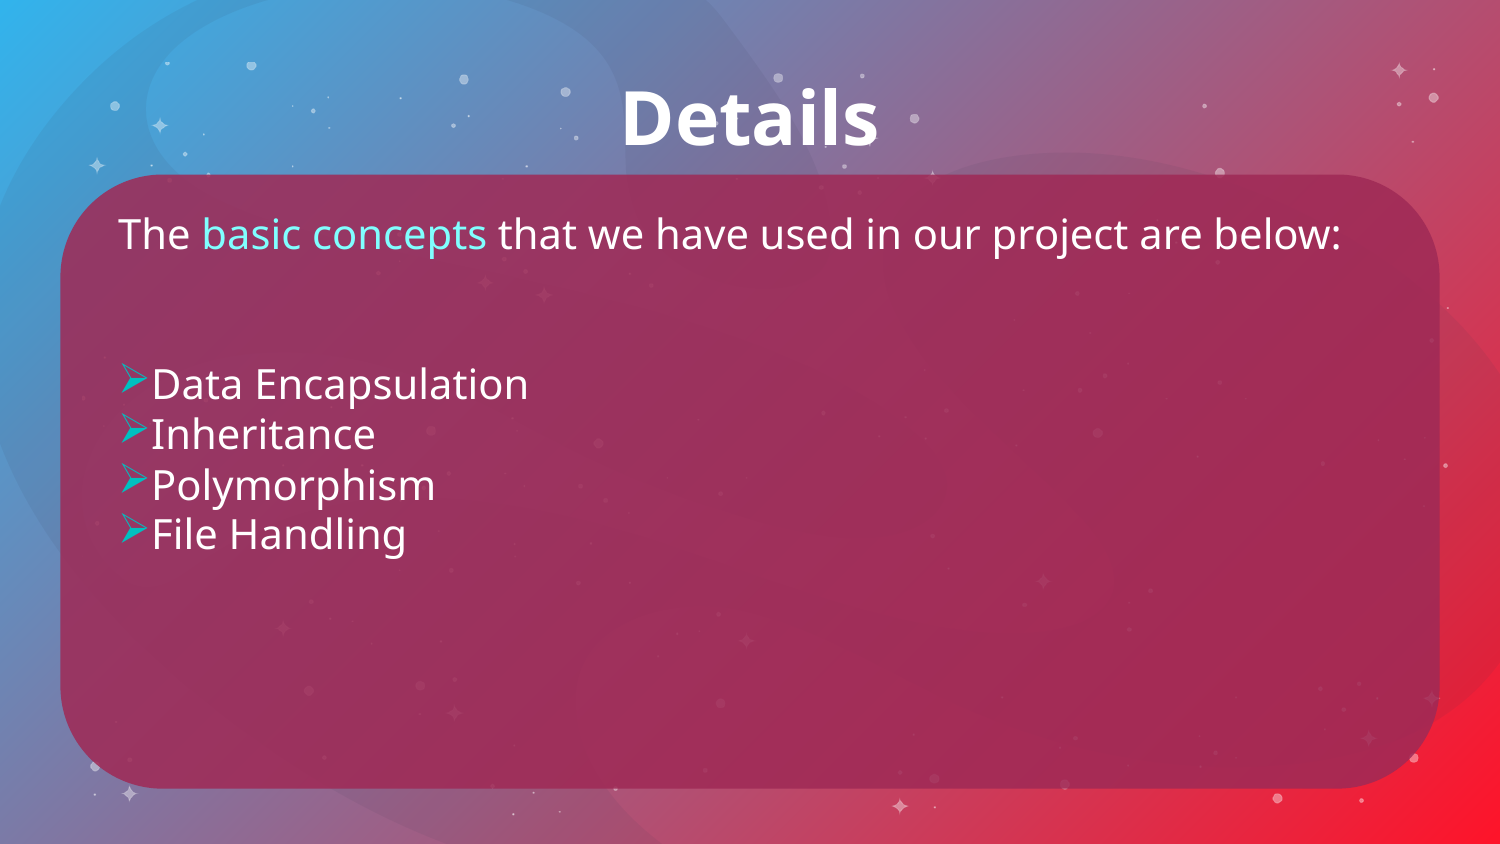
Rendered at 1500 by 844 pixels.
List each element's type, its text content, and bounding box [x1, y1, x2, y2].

list The basic concepts that we have used in our project are below: Data Encapsulation Inheritance Polymorphism File Handling [118, 208, 1382, 756]
title Details [118, 70, 1382, 149]
picture [0, 0, 1500, 844]
